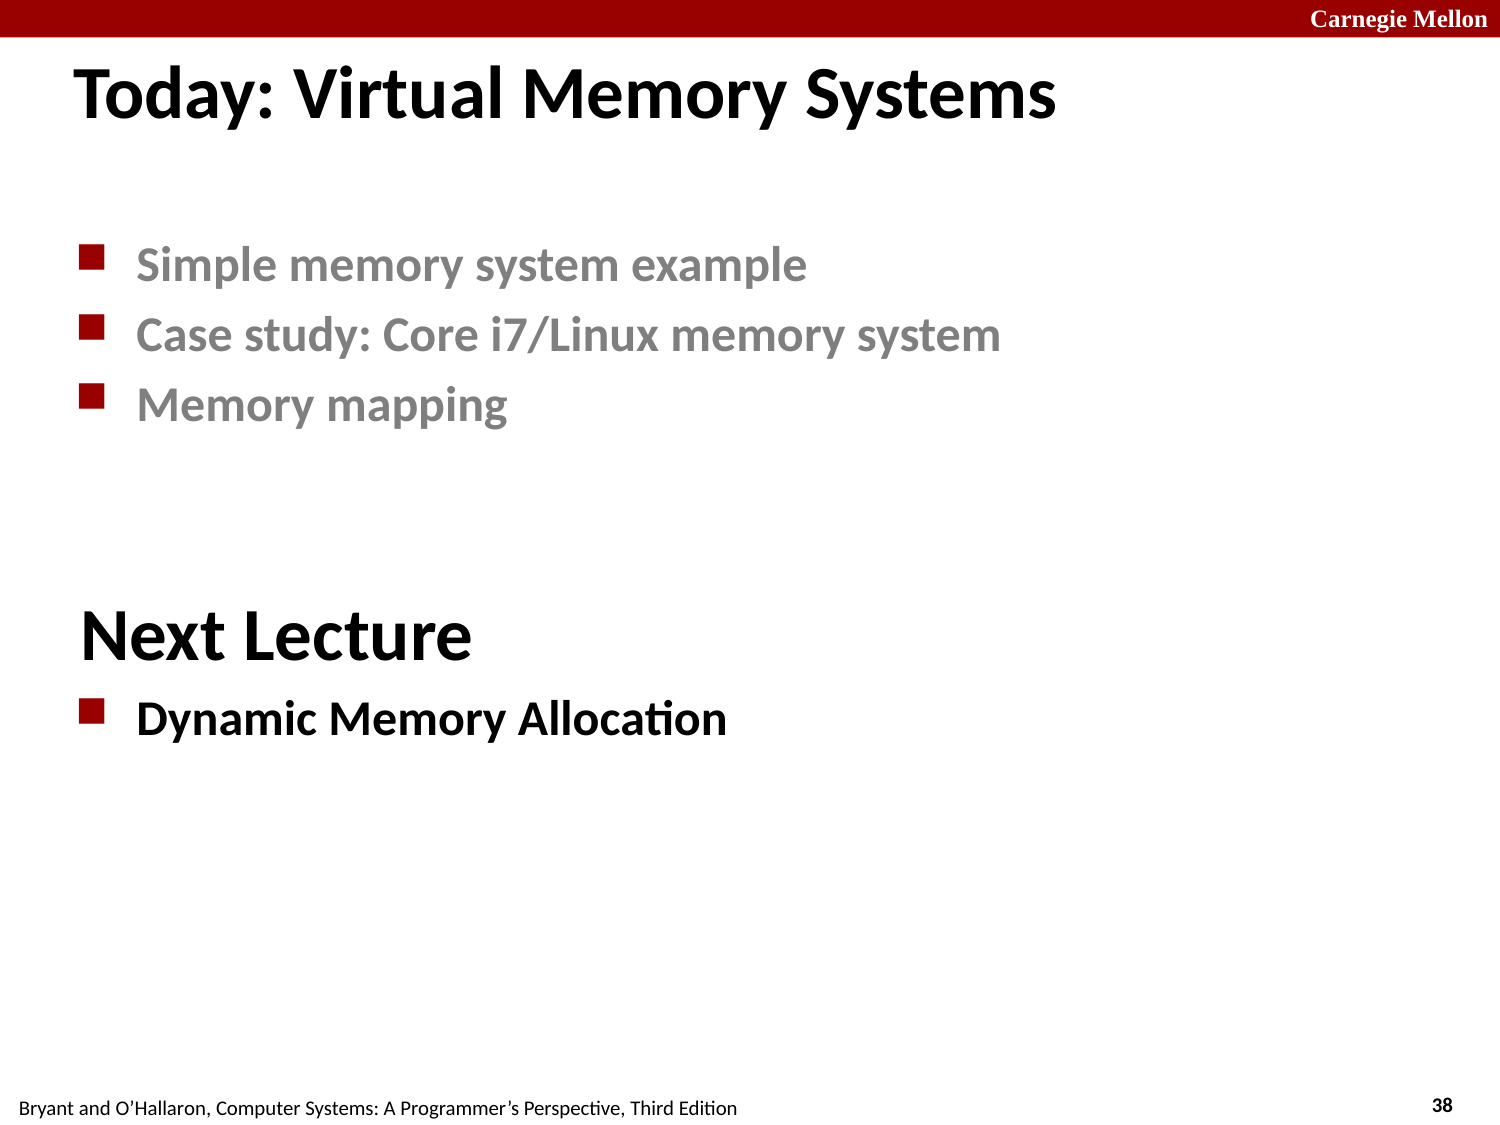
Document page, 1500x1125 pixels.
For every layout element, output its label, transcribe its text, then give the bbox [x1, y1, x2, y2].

title Today: Virtual Memory Systems [58, 71, 1305, 197]
list Simple memory system example Case study: Core i7/Linux memory system Memory mapping Next Lecture Dynamic Memory Allocation [64, 223, 1361, 1040]
